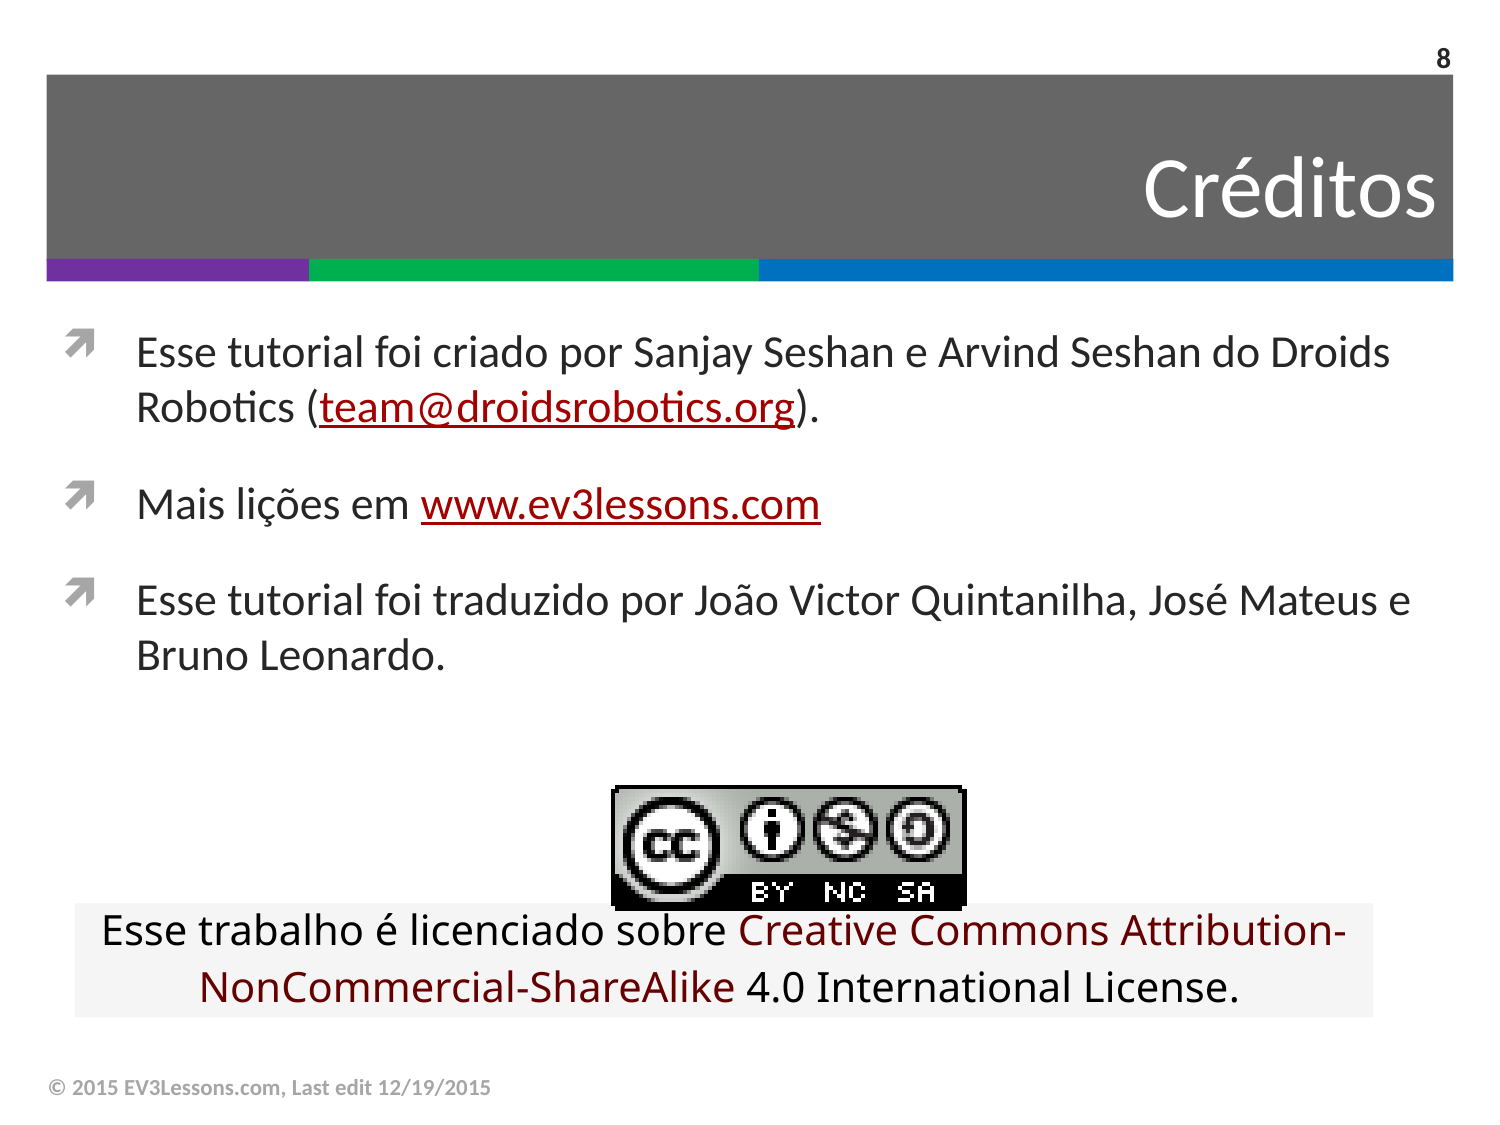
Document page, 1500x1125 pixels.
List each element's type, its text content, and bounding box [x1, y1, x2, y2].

title Créditos [46, 103, 1454, 263]
list Esse tutorial foi criado por Sanjay Seshan e Arvind Seshan do Droids Robotics (team@droidsrobotics.org). Mais lições em www.ev3lessons.com Esse tutorial foi traduzido por João Victor Quintanilha, José Mateus e Bruno Leonardo. [46, 314, 1454, 902]
text_box Esse trabalho é licenciado sobre Creative Commons Attribution-NonCommercial-ShareAlike 4.0 International License. [74, 903, 1374, 1018]
footer © 2015 EV3Lessons.com, Last edit 12/19/2015 [32, 1055, 1038, 1116]
slide_number 8 [1362, 27, 1466, 87]
picture [611, 784, 967, 911]
